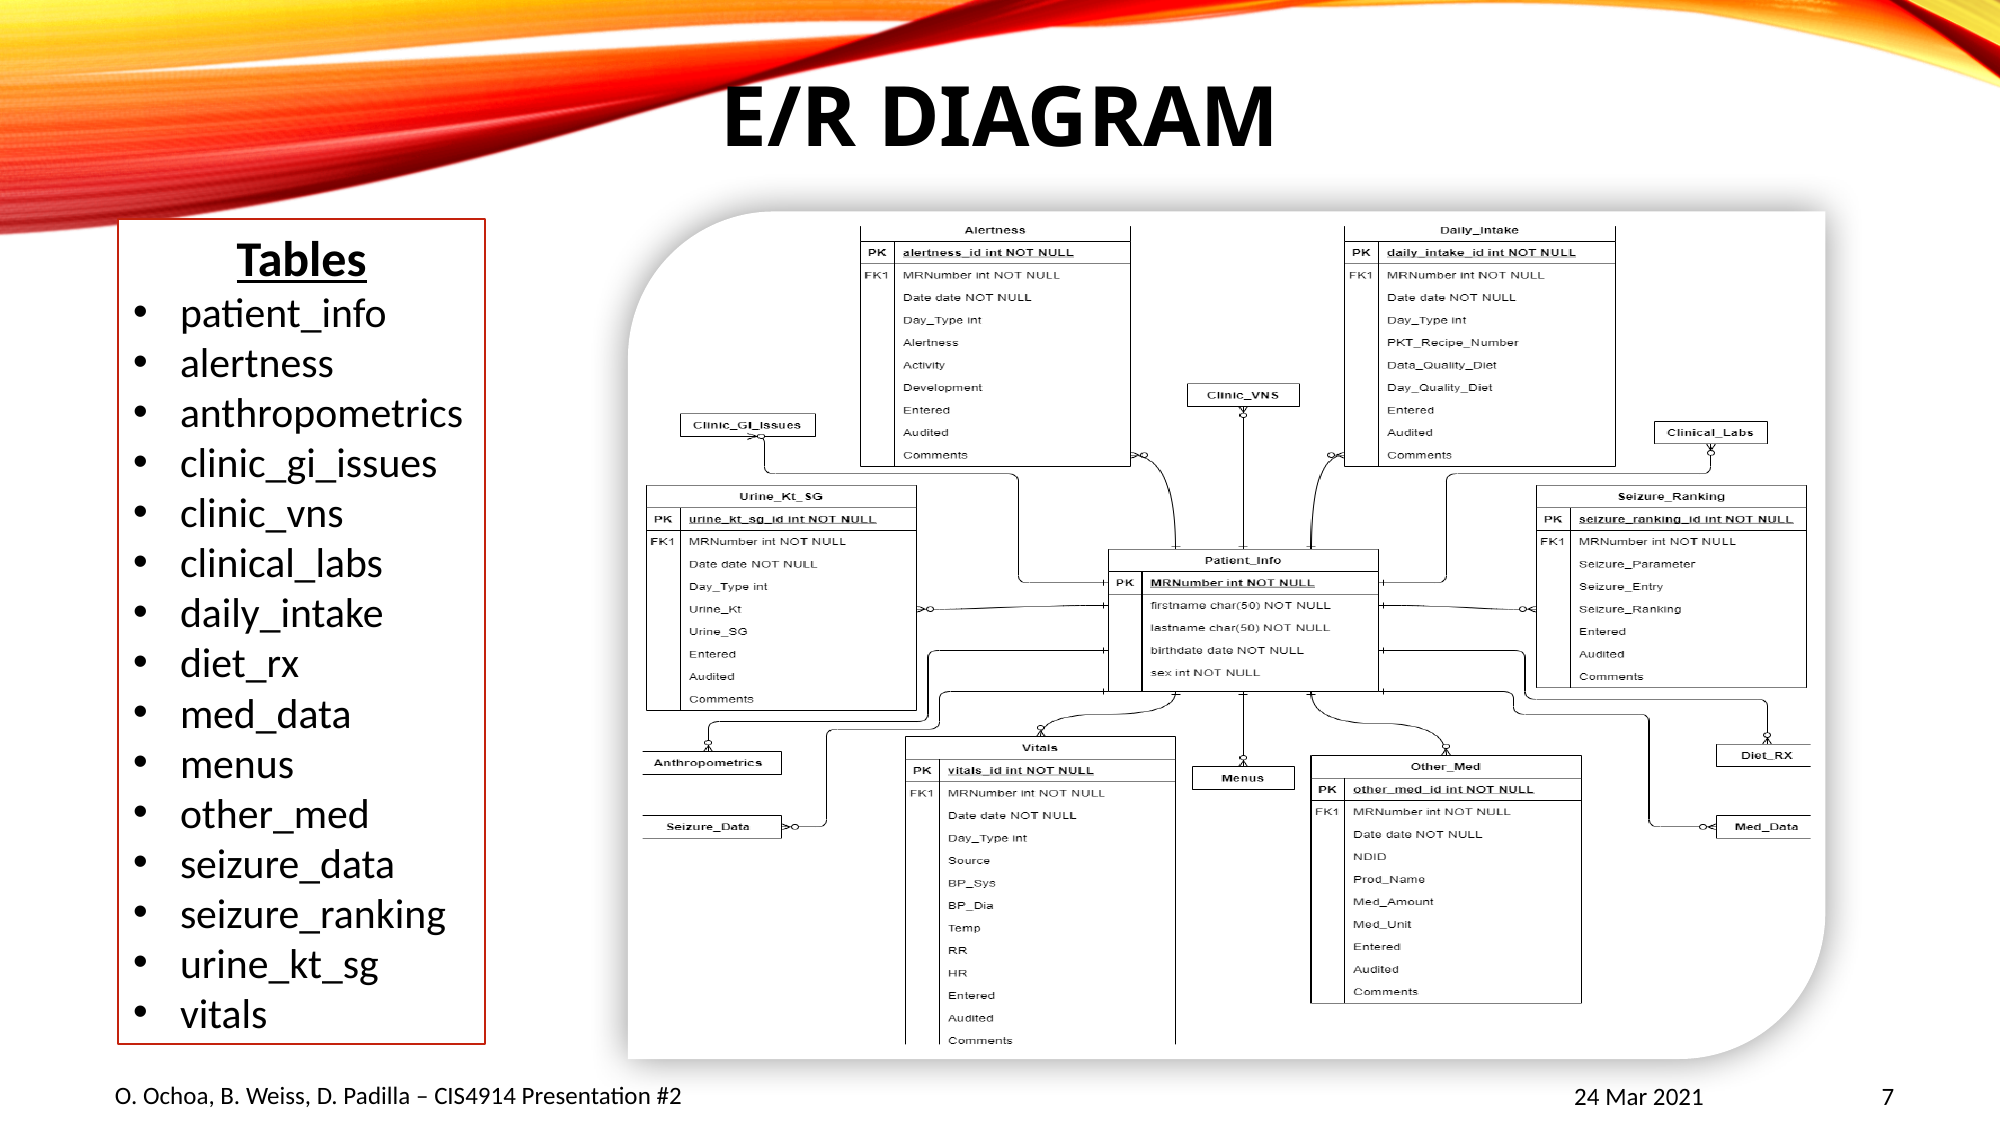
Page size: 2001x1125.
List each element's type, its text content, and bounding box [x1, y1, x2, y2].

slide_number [1252, 1080, 1720, 1125]
text_box Tables patient_info alertness anthropometrics clinic_gi_issues clinic_vns clinical_labs daily_intake diet_rx med_data menus other_med seizure_data seizure_ranking urine_kt_sg vitals [117, 218, 486, 1045]
title E/R Diagram [269, 14, 1731, 225]
picture [0, 0, 2000, 237]
footer O. Ochoa, B. Weiss, D. Padilla – CIS4914 Presentation #2 [100, 1065, 1235, 1125]
slide_number 7 [1736, 1065, 1910, 1125]
picture [486, 218, 1819, 1052]
